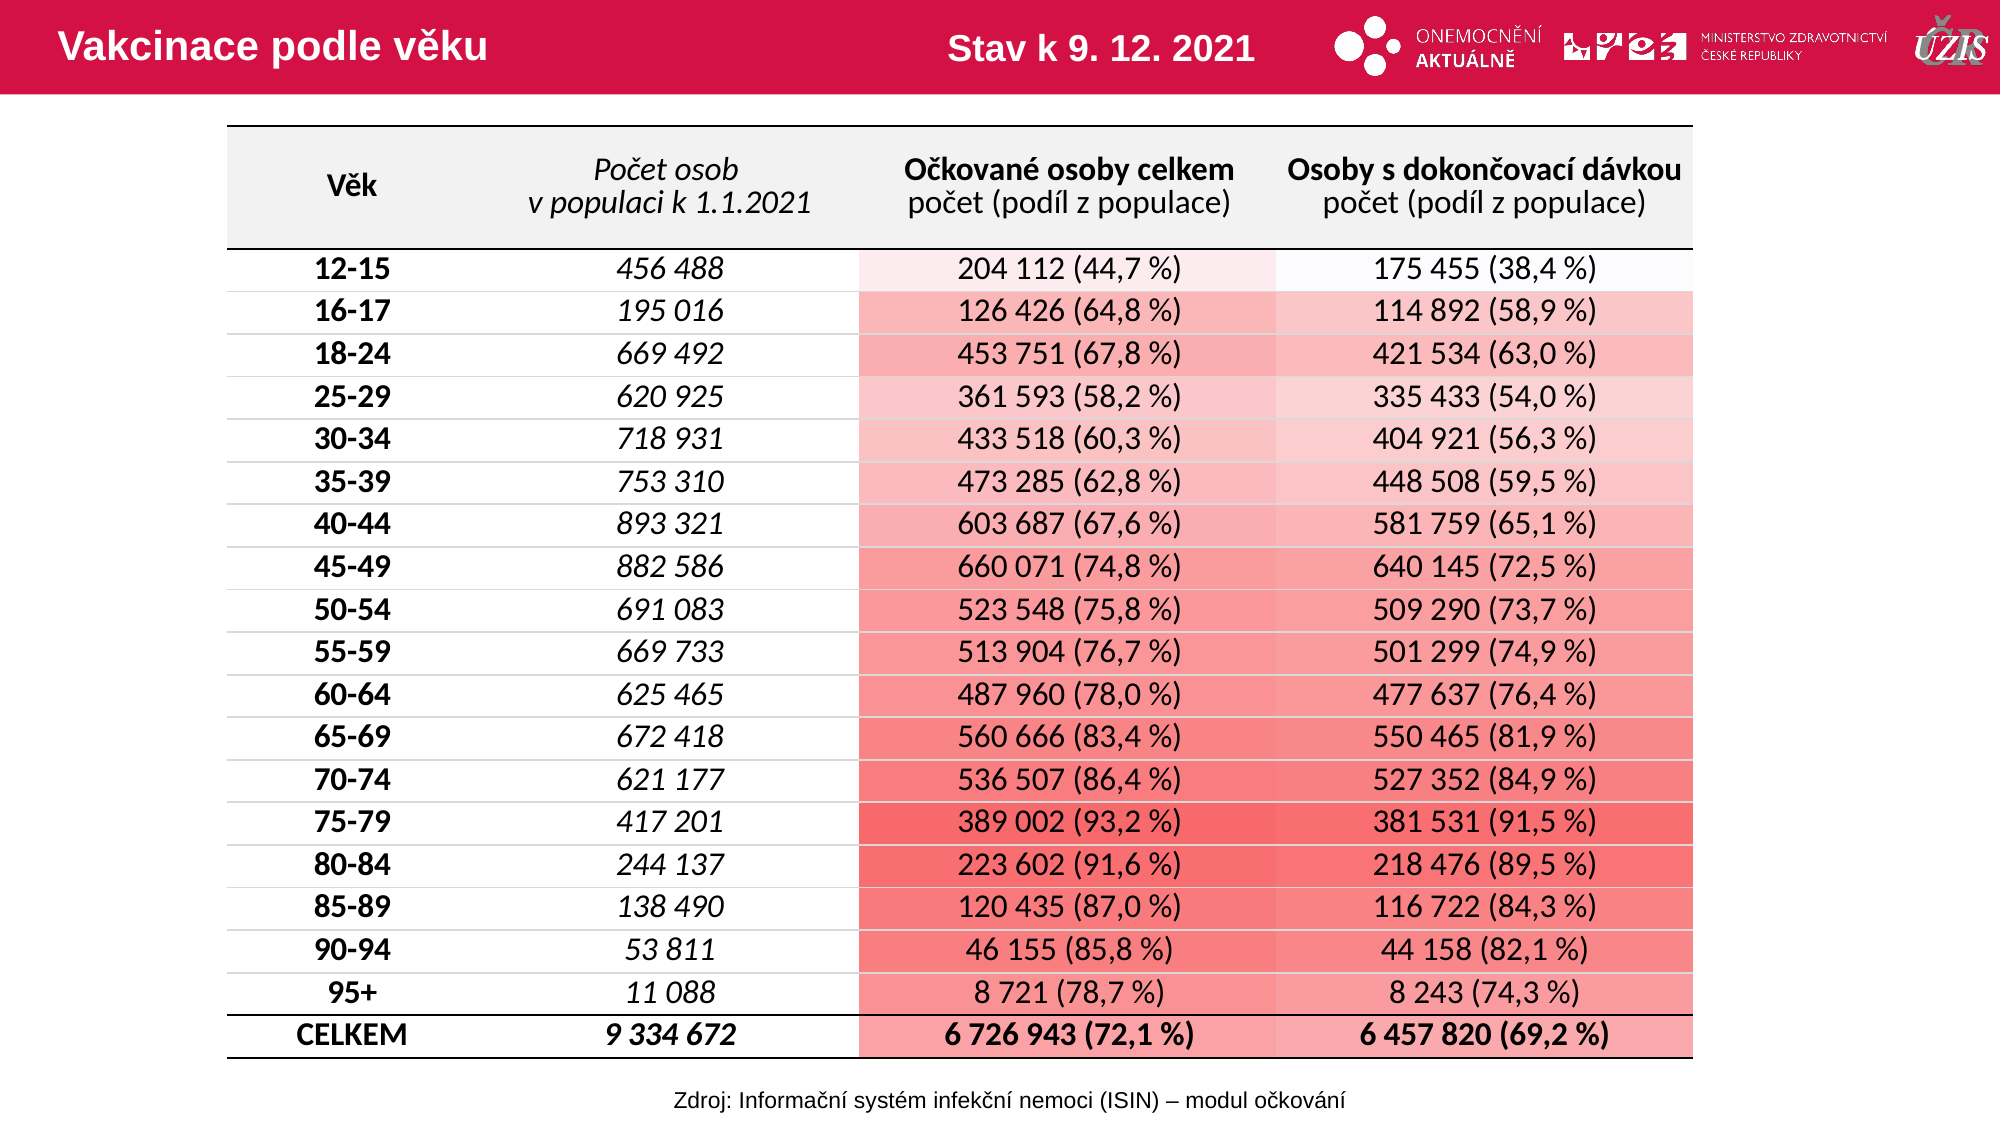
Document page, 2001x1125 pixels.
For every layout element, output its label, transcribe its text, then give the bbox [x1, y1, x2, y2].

table_cell 126 426 (64,8 %) [862, 292, 1277, 333]
table_cell 660 071 (74,8 %) [862, 548, 1277, 589]
table_cell 114 892 (58,9 %) [1277, 292, 1693, 333]
table_cell 46 155 (85,8 %) [862, 931, 1277, 972]
table_cell 381 531 (91,5 %) [1277, 803, 1693, 844]
picture [1563, 31, 1888, 60]
table_cell 669 492 [477, 335, 862, 376]
table_cell 691 083 [477, 590, 862, 631]
table_cell 625 465 [477, 676, 862, 716]
table_cell 85-89 [227, 888, 477, 929]
table_cell 50-54 [227, 590, 477, 631]
table_cell 40-44 [227, 505, 477, 546]
table_cell 8 243 (74,3 %) [1277, 974, 1693, 1014]
table_cell 550 465 (81,9 %) [1277, 718, 1693, 759]
table_cell 672 418 [477, 718, 862, 759]
table_cell 6 457 820 (69,2 %) [1277, 1016, 1693, 1057]
table_header Osoby s dokončovací dávkou počet (podíl z populace) [1277, 127, 1693, 248]
table_cell 11 088 [477, 974, 862, 1014]
table_header Počet osob v populaci k 1.1.2021 [477, 127, 862, 248]
table_cell 25-29 [227, 377, 477, 418]
table_cell 175 455 (38,4 %) [1277, 250, 1693, 291]
table_cell 9 334 672 [477, 1016, 862, 1057]
table_cell 473 285 (62,8 %) [862, 463, 1277, 503]
table_cell 223 602 (91,6 %) [862, 846, 1277, 887]
table_cell 718 931 [477, 420, 862, 461]
table_cell 116 722 (84,3 %) [1277, 888, 1693, 929]
table_cell 453 751 (67,8 %) [862, 335, 1277, 376]
table_cell 487 960 (78,0 %) [862, 676, 1277, 716]
table_cell 893 321 [477, 505, 862, 546]
table_cell 404 921 (56,3 %) [1277, 420, 1693, 461]
table_cell 195 016 [477, 292, 862, 333]
table_cell 513 904 (76,7 %) [862, 633, 1277, 674]
table_cell 120 435 (87,0 %) [862, 888, 1277, 929]
table_cell 18-24 [227, 335, 477, 376]
table_cell 45-49 [227, 548, 477, 589]
table_cell 6 726 943 (72,1 %) [862, 1016, 1277, 1057]
table_cell 603 687 (67,6 %) [862, 505, 1277, 546]
table_cell 16-17 [227, 292, 477, 333]
table_cell 53 811 [477, 931, 862, 972]
title Vakcinace podle věku [42, 0, 1262, 95]
table_cell 417 201 [477, 803, 862, 844]
table_cell 218 476 (89,5 %) [1277, 846, 1693, 887]
table_cell 448 508 (59,5 %) [1277, 463, 1693, 503]
table_cell 65-69 [227, 718, 477, 759]
table_header Věk [227, 127, 477, 248]
table_cell 501 299 (74,9 %) [1277, 633, 1693, 674]
table_cell 560 666 (83,4 %) [862, 718, 1277, 759]
table_cell 244 137 [477, 846, 862, 887]
table_cell 621 177 [477, 761, 862, 801]
table_cell 361 593 (58,2 %) [862, 377, 1277, 418]
table_cell 95+ [227, 974, 477, 1014]
table_cell 80-84 [227, 846, 477, 887]
table_cell 536 507 (86,4 %) [862, 761, 1277, 801]
table_cell 753 310 [477, 463, 862, 503]
table_header Očkované osoby celkem počet (podíl z populace) [862, 127, 1277, 248]
table_cell 389 002 (93,2 %) [862, 803, 1277, 844]
text_box Zdroj: Informační systém infekční nemoci (ISIN) – modul očkování [658, 1078, 1362, 1121]
table_cell 90-94 [227, 931, 477, 972]
table_cell 477 637 (76,4 %) [1277, 676, 1693, 716]
table_cell 456 488 [477, 250, 862, 291]
table_cell 8 721 (78,7 %) [862, 974, 1277, 1014]
table_cell 523 548 (75,8 %) [862, 590, 1277, 631]
table_cell 70-74 [227, 761, 477, 801]
picture [1334, 16, 1542, 76]
picture [1915, 15, 1989, 66]
table_cell 620 925 [477, 377, 862, 418]
table_cell 60-64 [227, 676, 477, 716]
table_cell 421 534 (63,0 %) [1277, 335, 1693, 376]
table_cell 55-59 [227, 633, 477, 674]
table_cell 138 490 [477, 888, 862, 929]
table_cell 12-15 [227, 250, 477, 291]
table_cell 882 586 [477, 548, 862, 589]
table_cell 433 518 (60,3 %) [862, 420, 1277, 461]
table_cell 75-79 [227, 803, 477, 844]
table_cell 669 733 [477, 633, 862, 674]
table_cell 30-34 [227, 420, 477, 461]
table_cell 204 112 (44,7 %) [862, 250, 1277, 291]
table_cell 509 290 (73,7 %) [1277, 590, 1693, 631]
table_cell 44 158 (82,1 %) [1277, 931, 1693, 972]
table_cell 527 352 (84,9 %) [1277, 761, 1693, 801]
table_cell 35-39 [227, 463, 477, 503]
table_cell 581 759 (65,1 %) [1277, 505, 1693, 546]
table_cell 640 145 (72,5 %) [1277, 548, 1693, 589]
text_box Stav k 9. 12. 2021 [932, 16, 1322, 77]
table_cell CELKEM [227, 1016, 477, 1057]
table_cell 335 433 (54,0 %) [1277, 377, 1693, 418]
